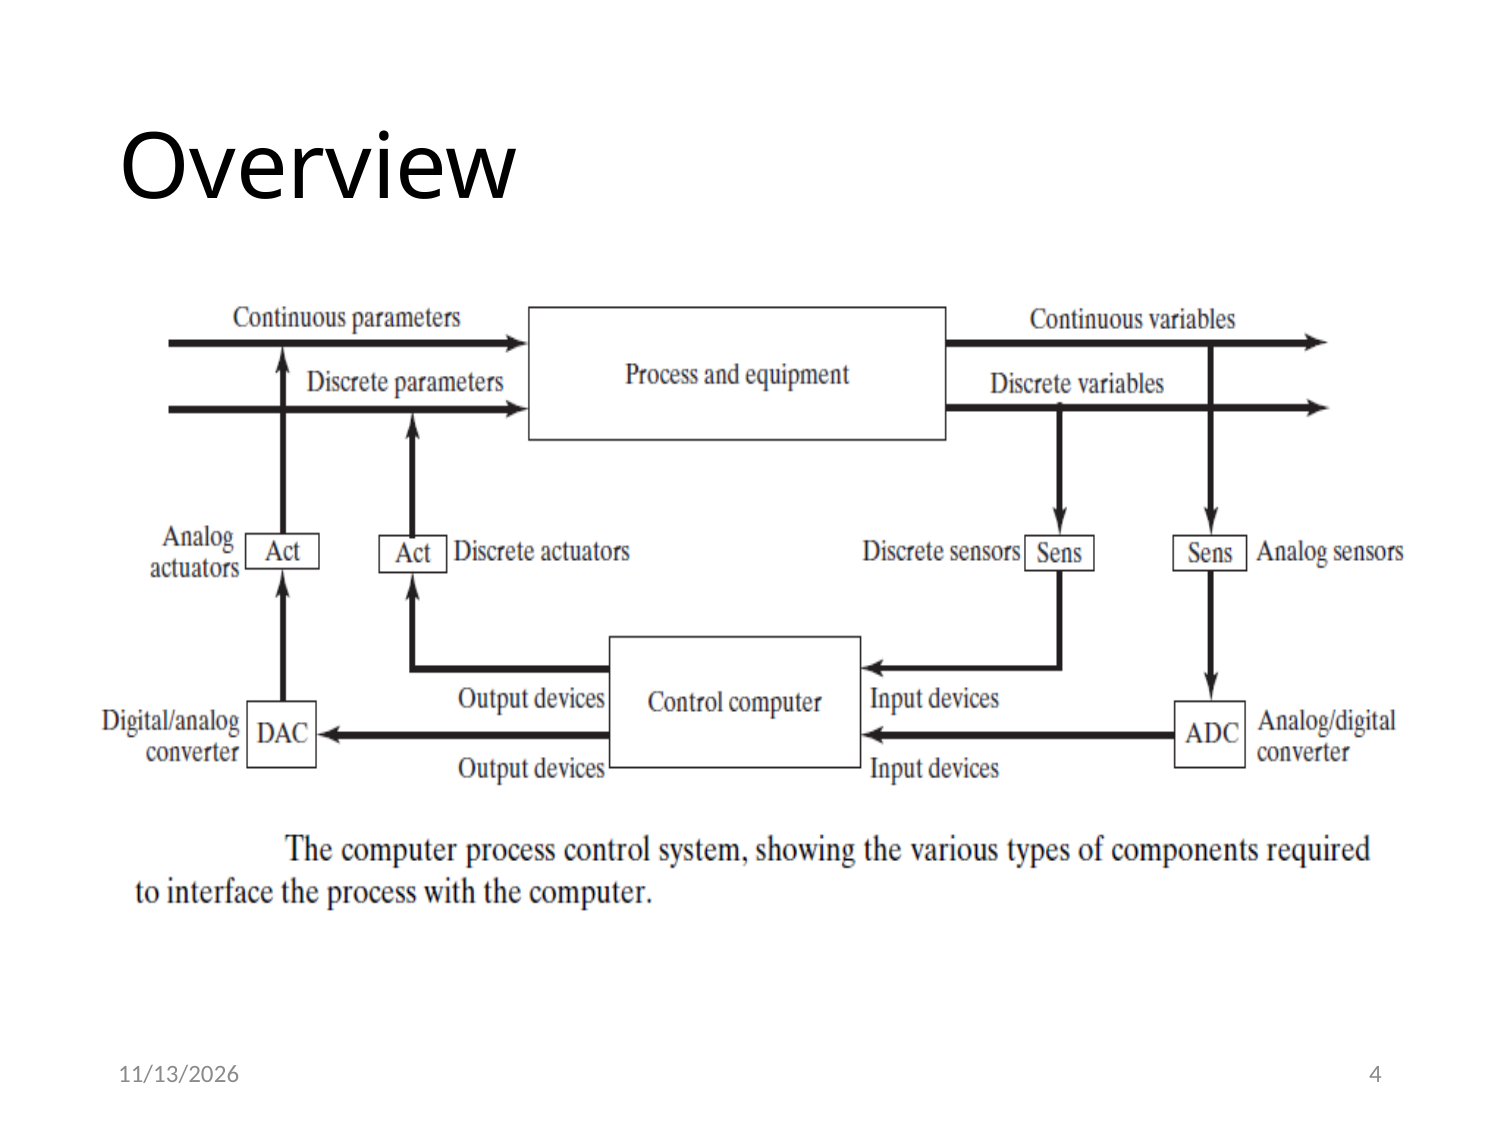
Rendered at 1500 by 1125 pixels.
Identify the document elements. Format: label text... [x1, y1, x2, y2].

picture [91, 259, 1409, 918]
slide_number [103, 1042, 441, 1103]
slide_number 4 [1059, 1042, 1397, 1103]
title Overview [103, 59, 1397, 259]
